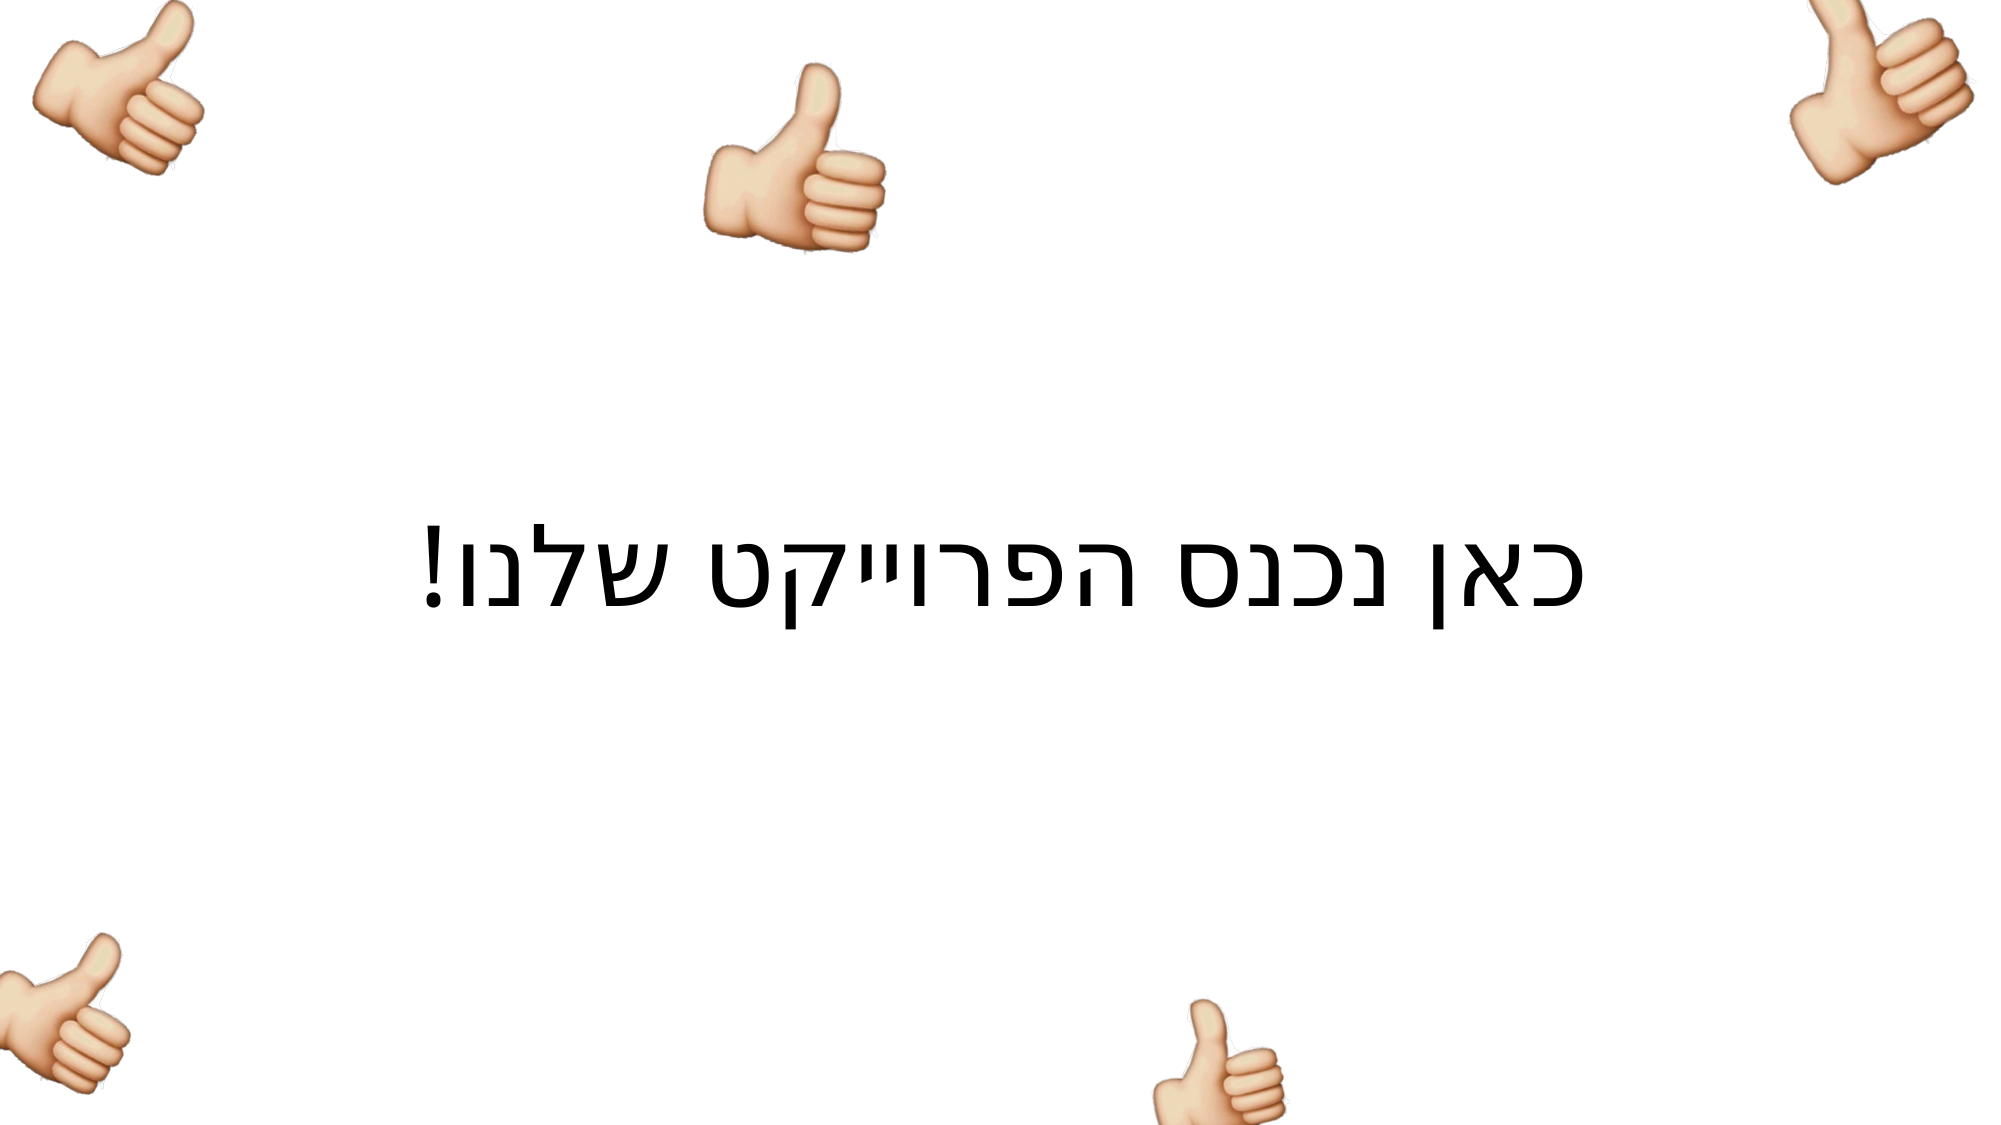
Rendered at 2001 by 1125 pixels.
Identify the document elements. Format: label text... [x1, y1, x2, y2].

picture [674, 45, 910, 266]
picture [0, 885, 178, 1113]
text_box כאן נכנס הפרוייקט שלנו! [395, 486, 1605, 637]
picture [1708, 0, 1999, 214]
picture [1113, 981, 1301, 1125]
picture [1, 0, 256, 196]
